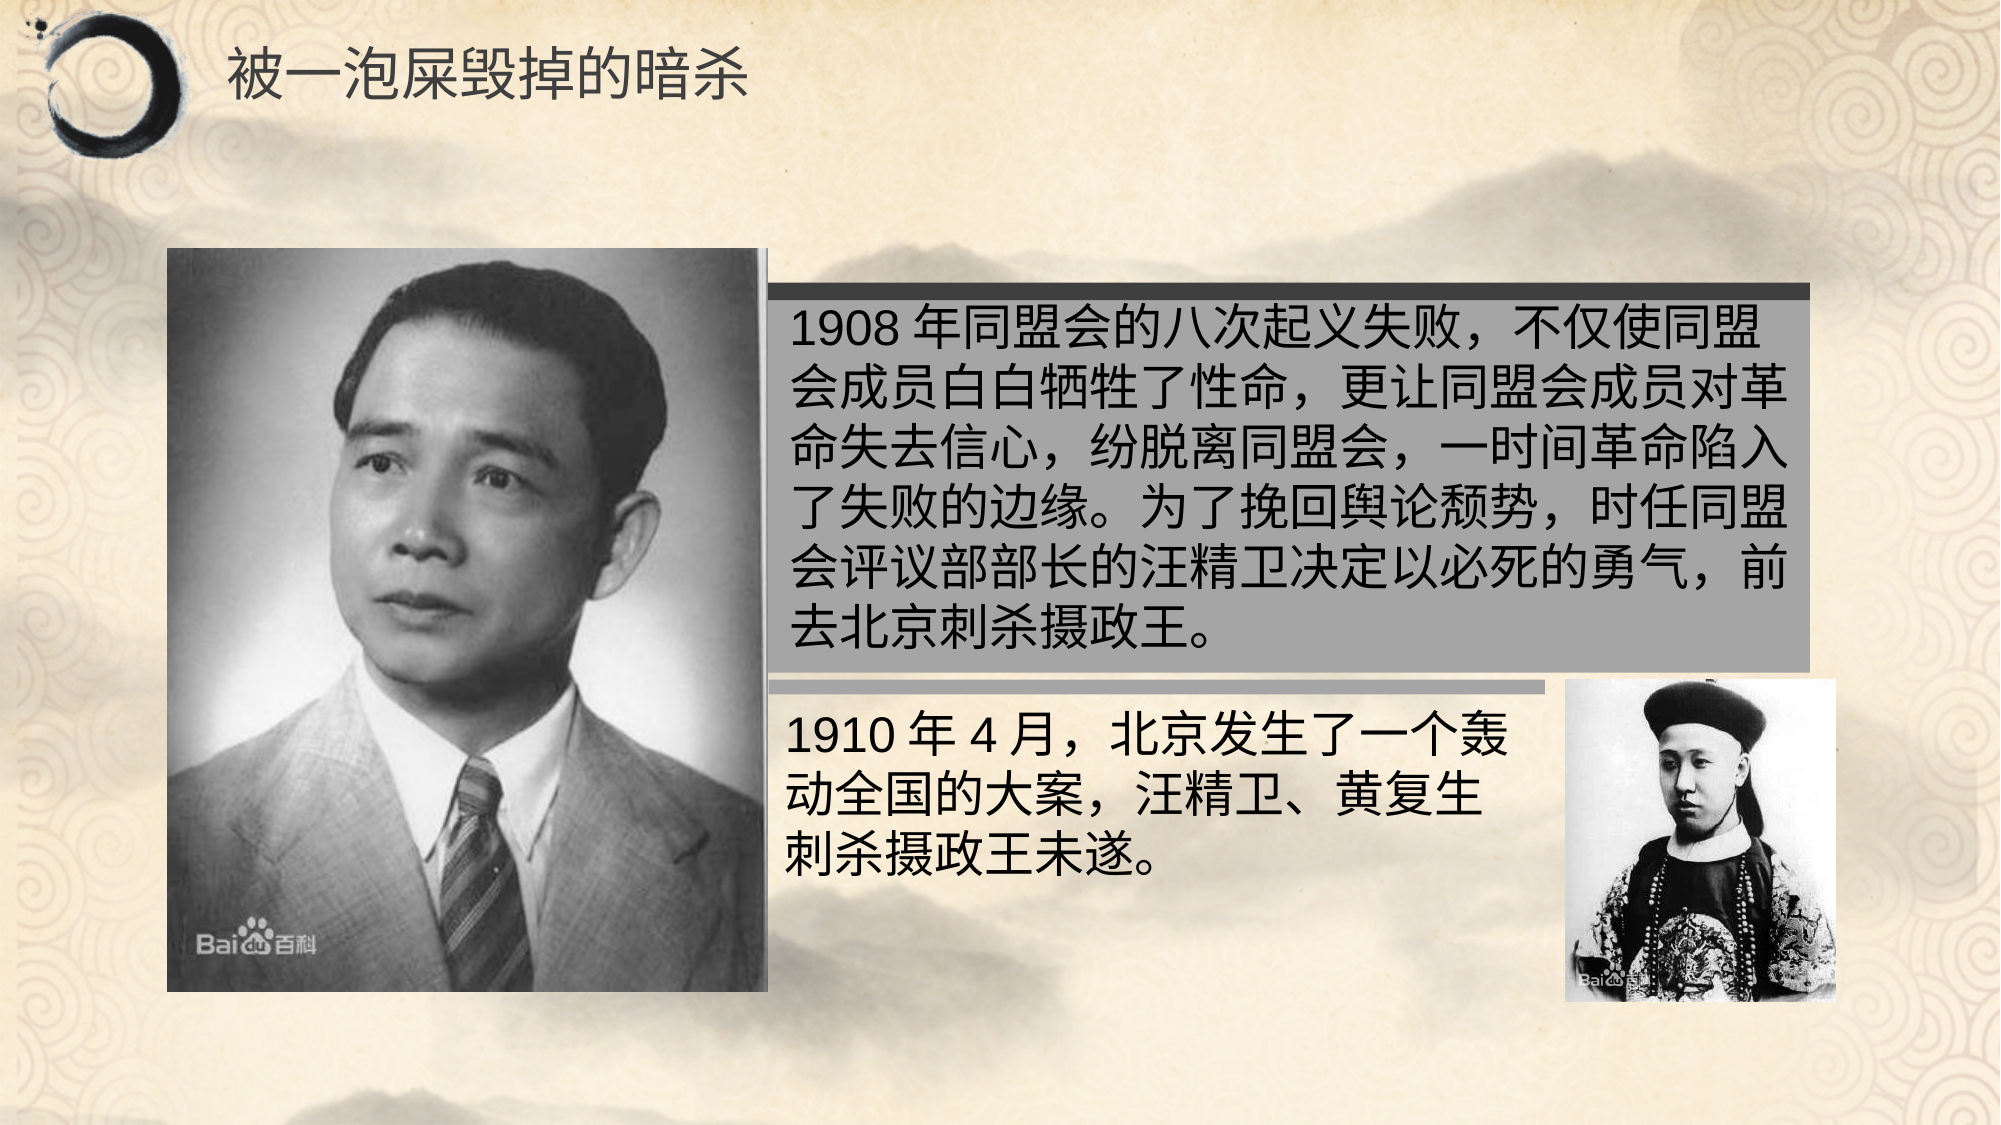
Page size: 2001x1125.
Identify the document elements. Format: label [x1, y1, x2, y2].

picture [0, 0, 2000, 1125]
text_box [771, 282, 1811, 673]
